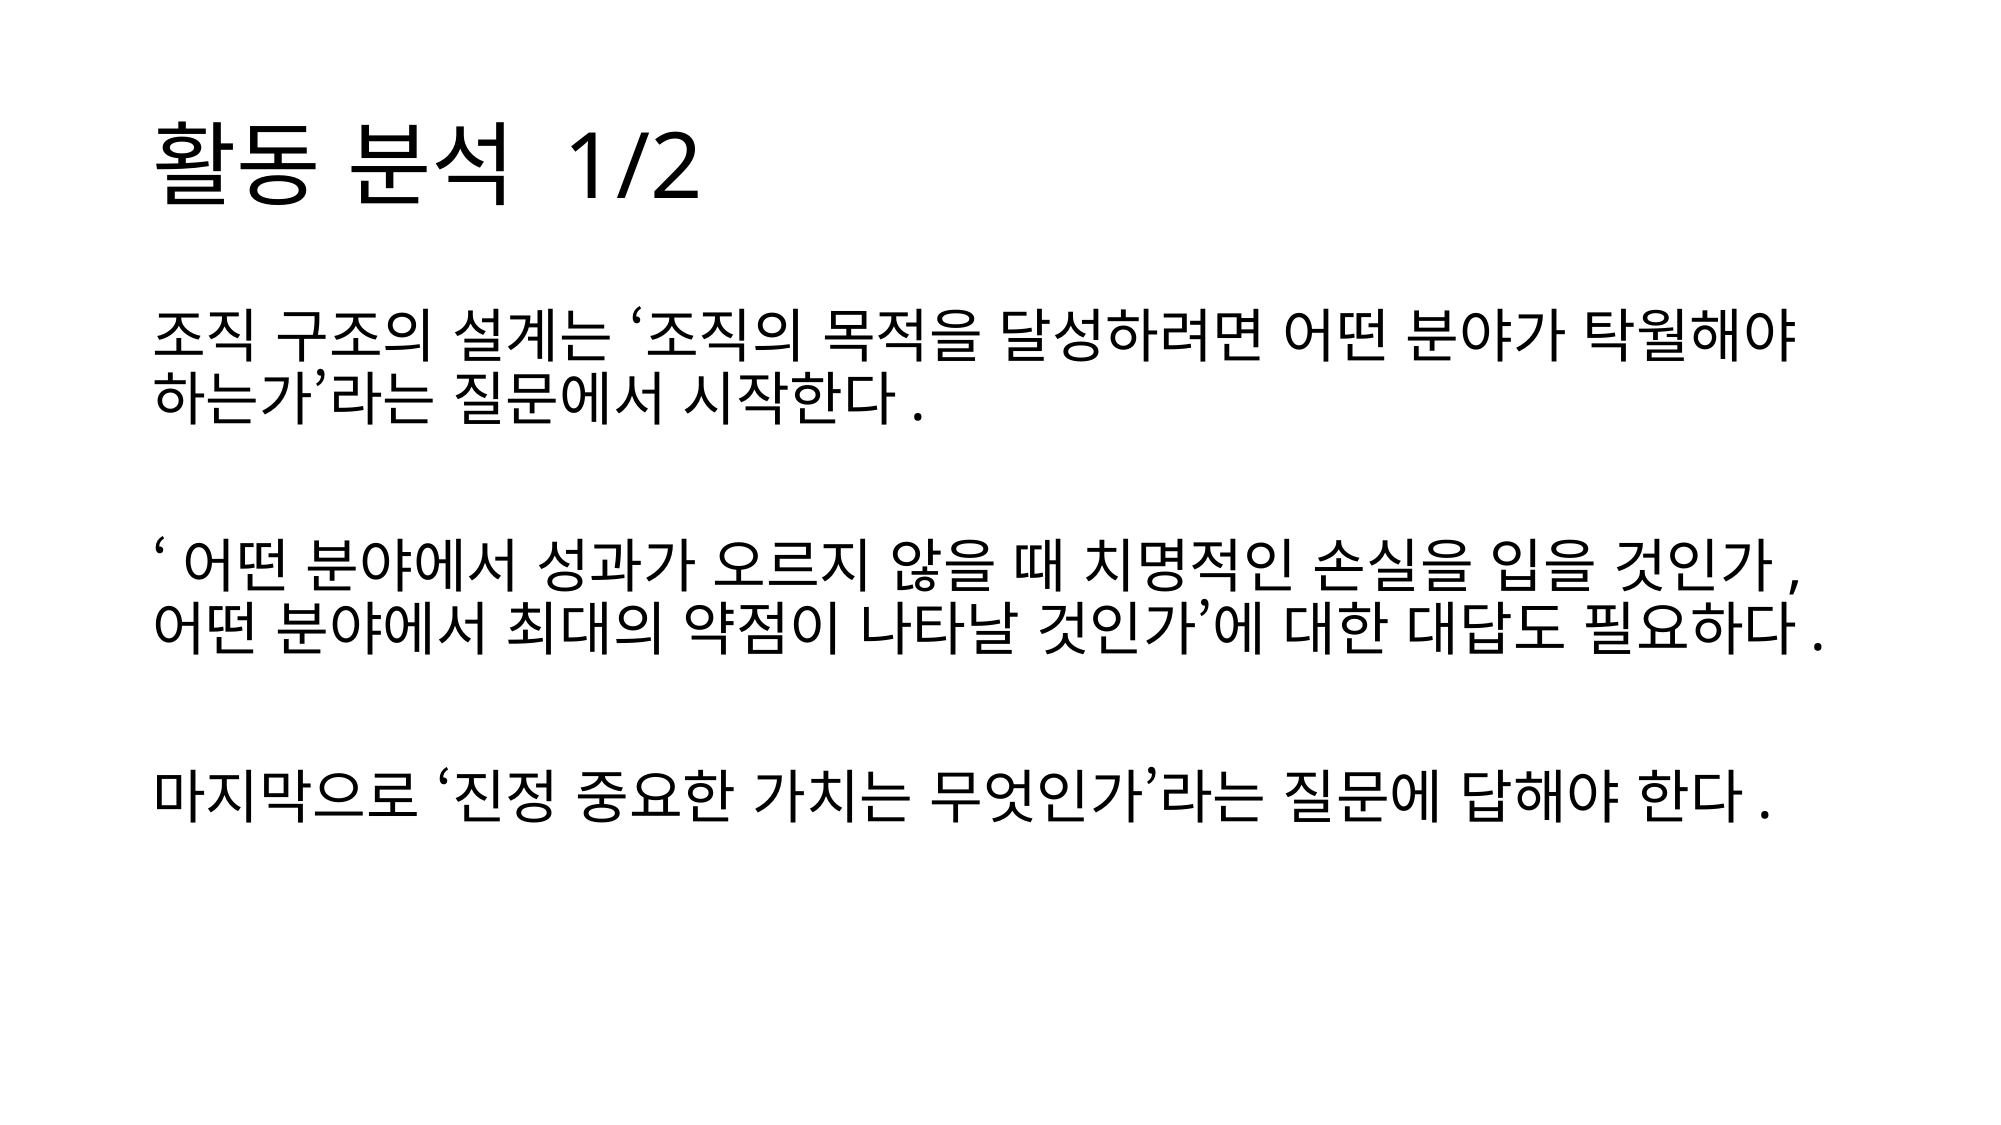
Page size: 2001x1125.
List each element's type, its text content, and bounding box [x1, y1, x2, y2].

list 조직 구조의 설계는 ‘조직의 목적을 달성하려면 어떤 분야가 탁월해야 하는가’라는 질문에서 시작한다. ‘어떤 분야에서 성과가 오르지 않을 때 치명적인 손실을 입을 것인가, 어떤 분야에서 최대의 약점이 나타날 것인가’에 대한 대답도 필요하다. 마지막으로 ‘진정 중요한 가치는 무엇인가’라는 질문에 답해야 한다. [137, 299, 1863, 1014]
title 활동 분석 1/2 [137, 59, 1863, 278]
